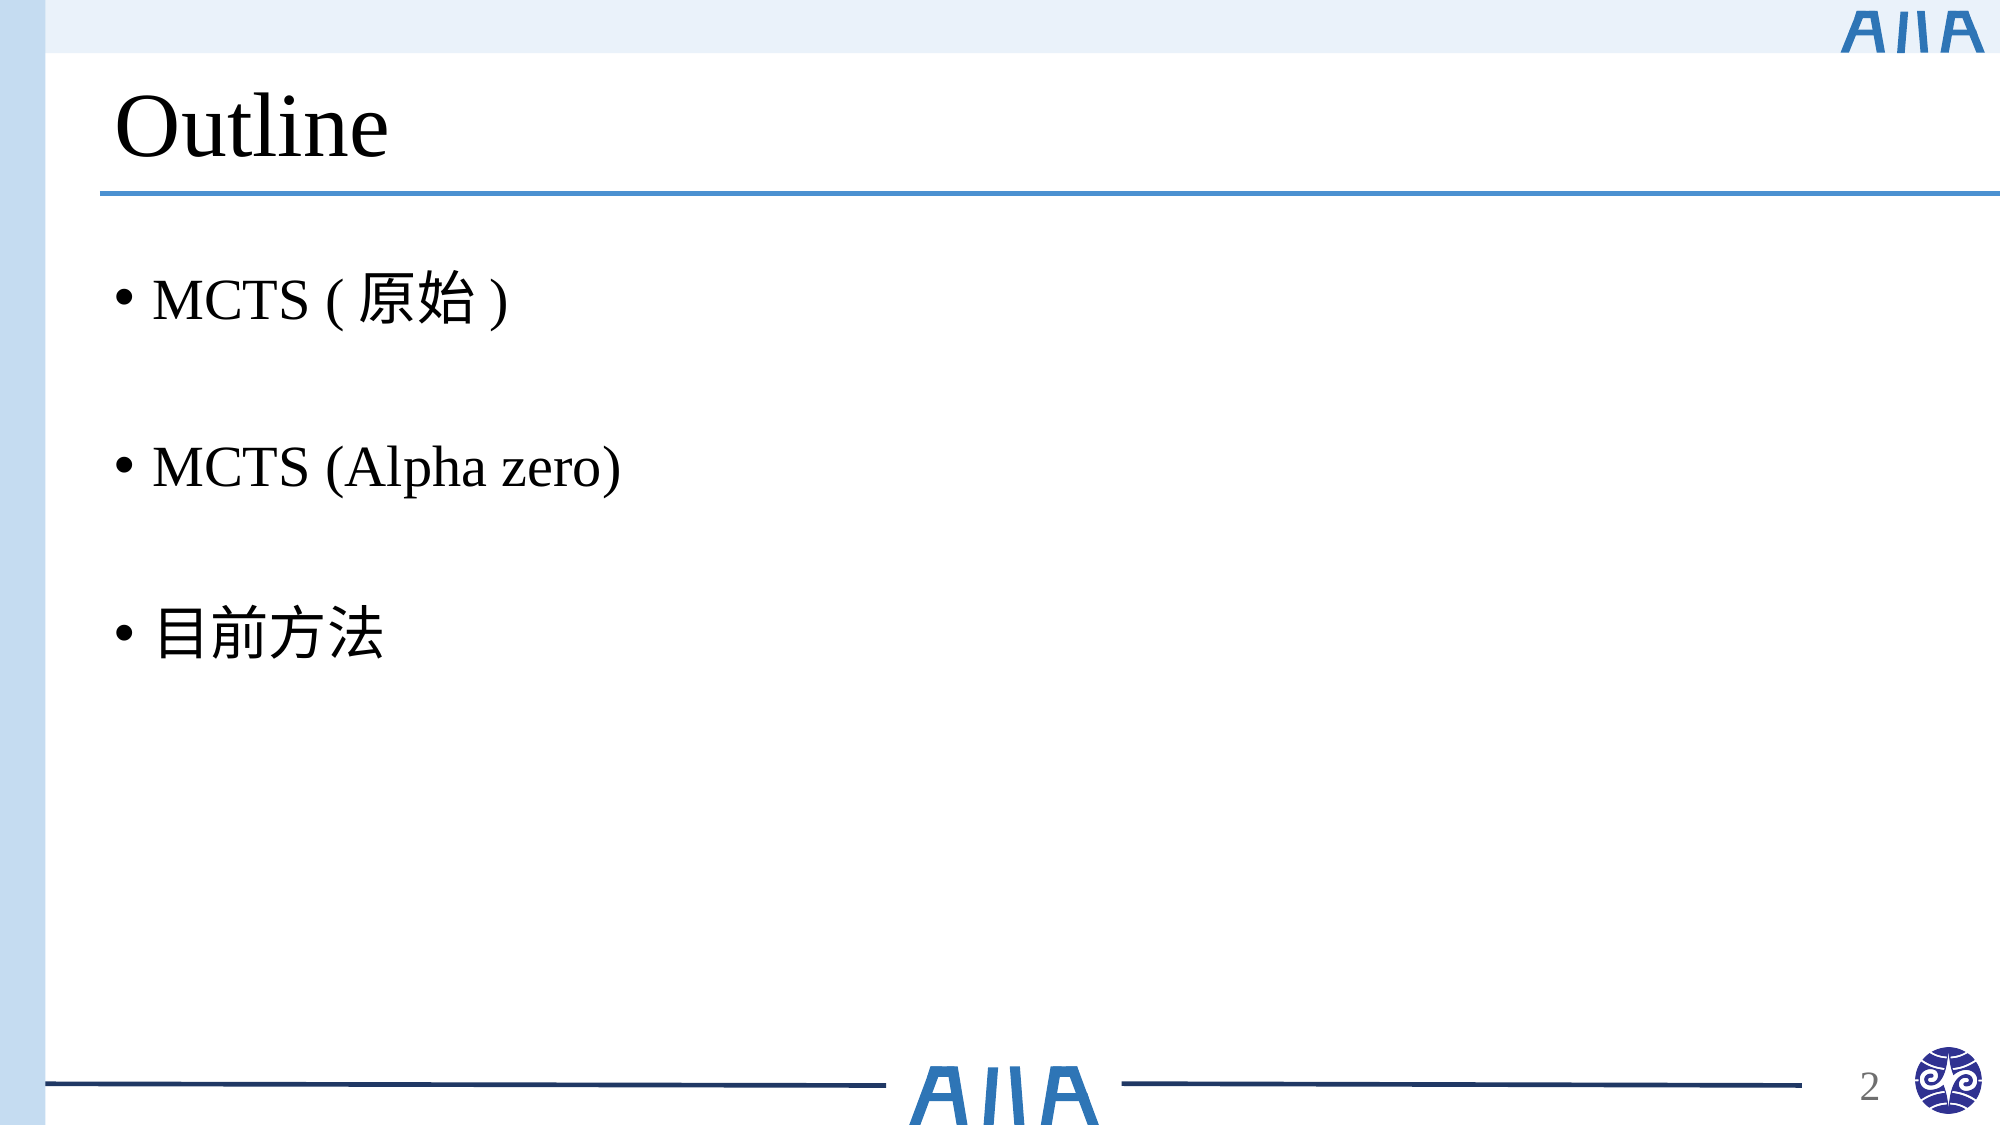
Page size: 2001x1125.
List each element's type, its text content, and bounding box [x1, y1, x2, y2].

picture [1915, 1047, 1982, 1114]
list MCTS (原始) MCTS (Alpha zero) 目前方法 [99, 261, 1825, 976]
